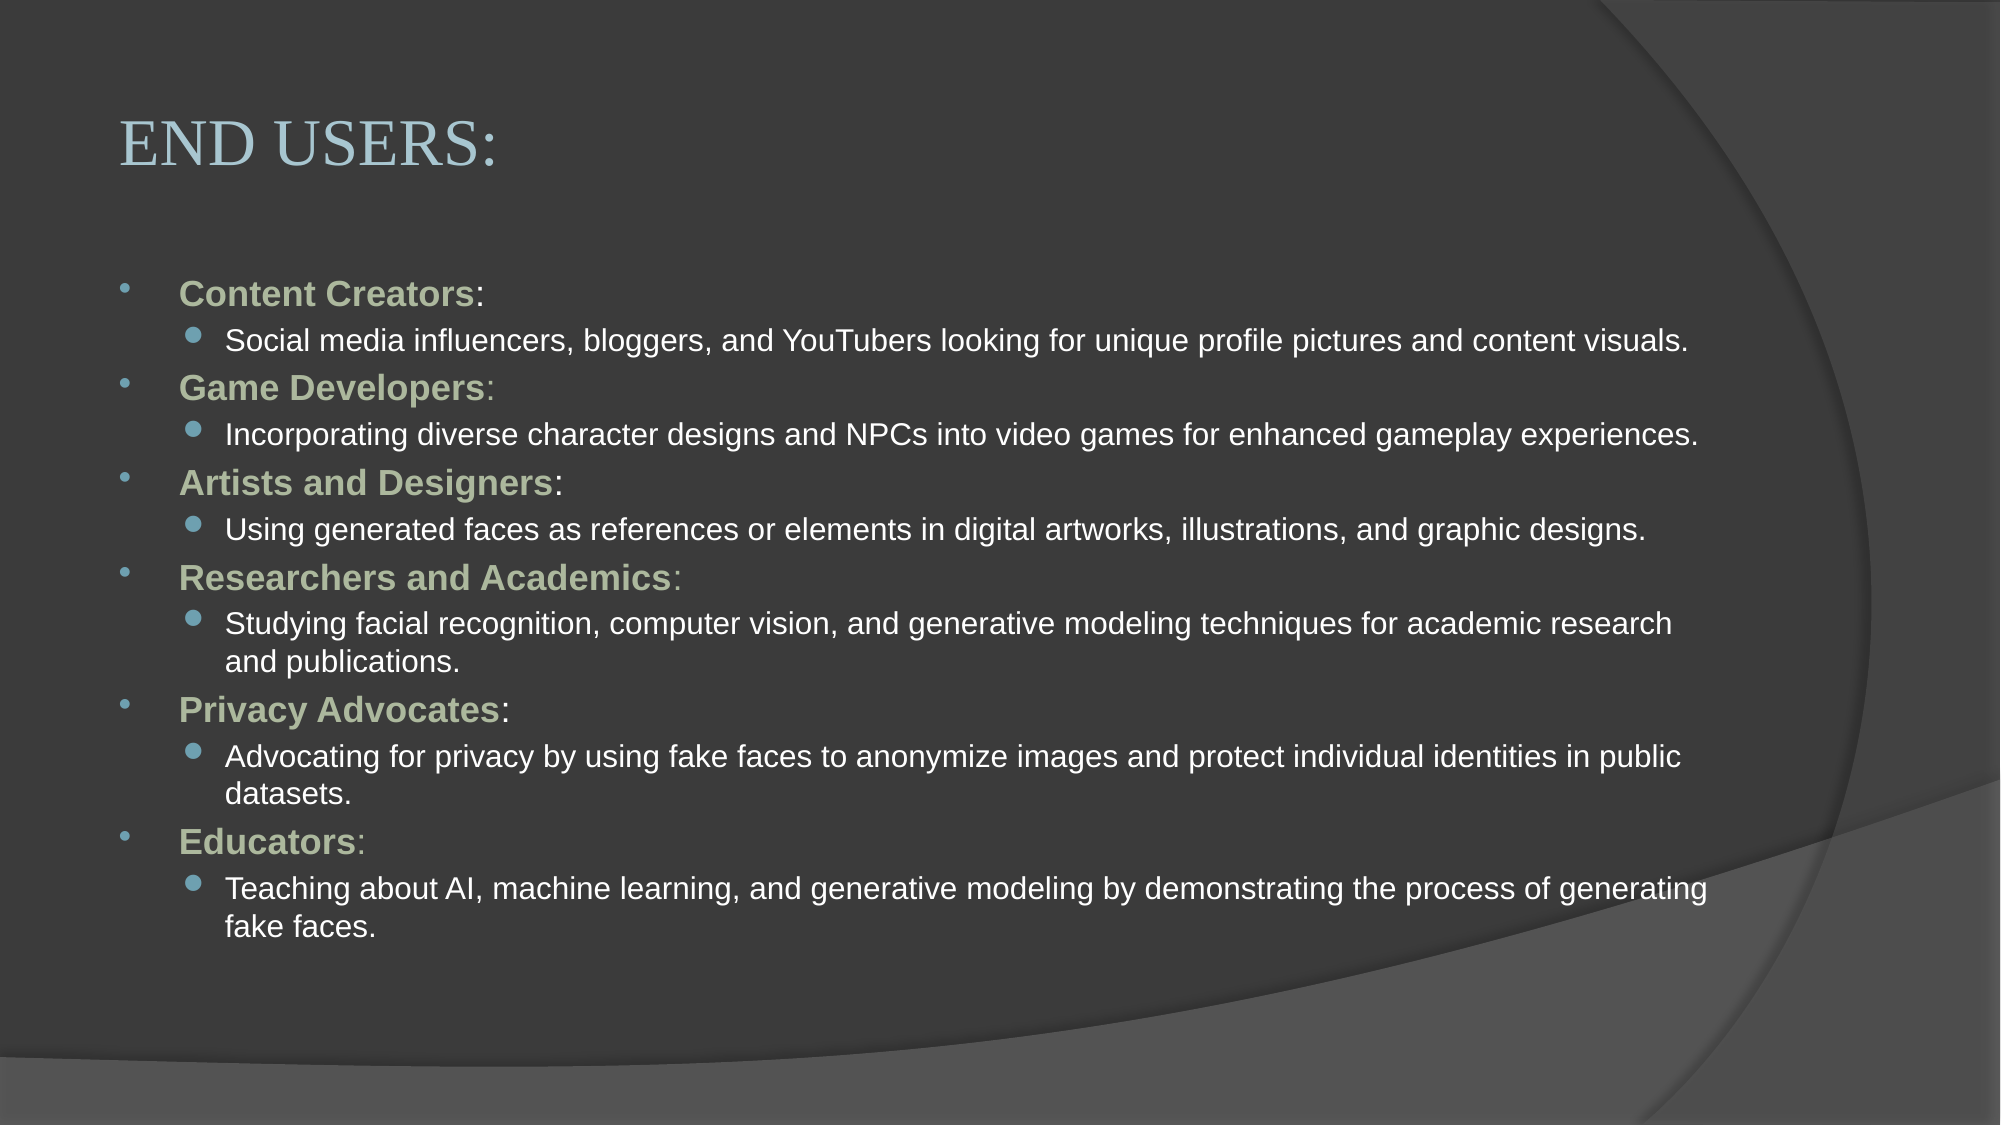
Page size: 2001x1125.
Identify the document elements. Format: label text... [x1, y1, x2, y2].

list Content Creators: Social media influencers, bloggers, and YouTubers looking for unique profile pictures and content visuals. Game Developers: Incorporating diverse character designs and NPCs into video games for enhanced gameplay experiences. Artists and Designers: Using generated faces as references or elements in digital artworks, illustrations, and graphic designs. Researchers and Academics: Studying facial recognition, computer vision, and generative modeling techniques for academic research and publications. Privacy Advocates: Advocating for privacy by using fake faces to anonymize images and protect individual identities in public datasets. Educators: Teaching about AI, machine learning, and generative modeling by demonstrating the process of generating fake faces. [99, 262, 1734, 1005]
title END USERS: [111, 45, 1775, 233]
